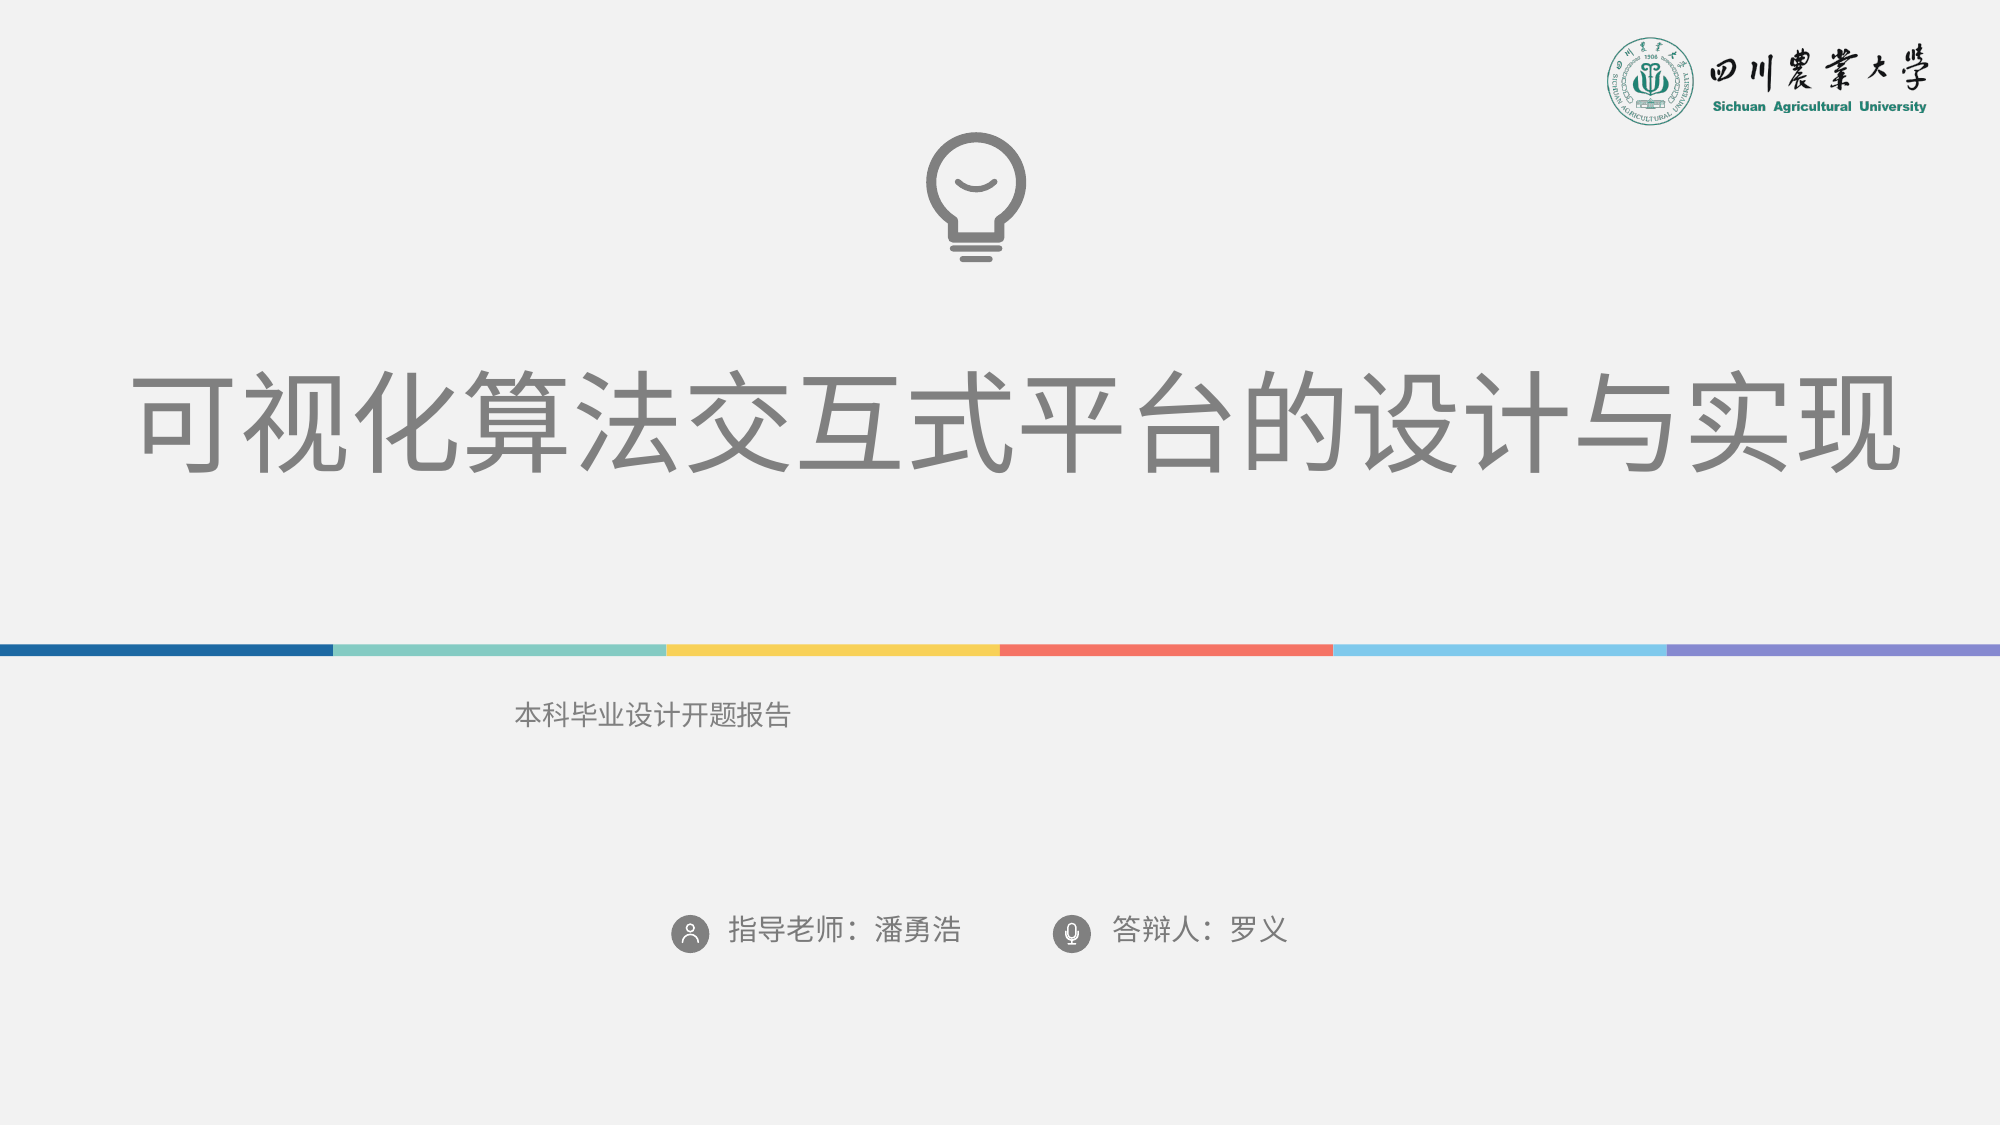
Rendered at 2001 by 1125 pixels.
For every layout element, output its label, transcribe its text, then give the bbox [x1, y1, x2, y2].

text_box [959, 256, 993, 263]
text_box 可视化算法交互式平台的设计与实现 [113, 345, 1940, 494]
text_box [1542, 36, 1929, 130]
text_box 本科毕业设计开题报告 [500, 690, 1501, 739]
text_box 指导老师：潘勇浩 [713, 903, 977, 954]
text_box [949, 245, 1003, 252]
text_box 答辩人：罗义 [1098, 903, 1304, 954]
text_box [0, 644, 2000, 657]
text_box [670, 914, 710, 954]
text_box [1052, 914, 1092, 954]
text_box [926, 132, 1027, 243]
